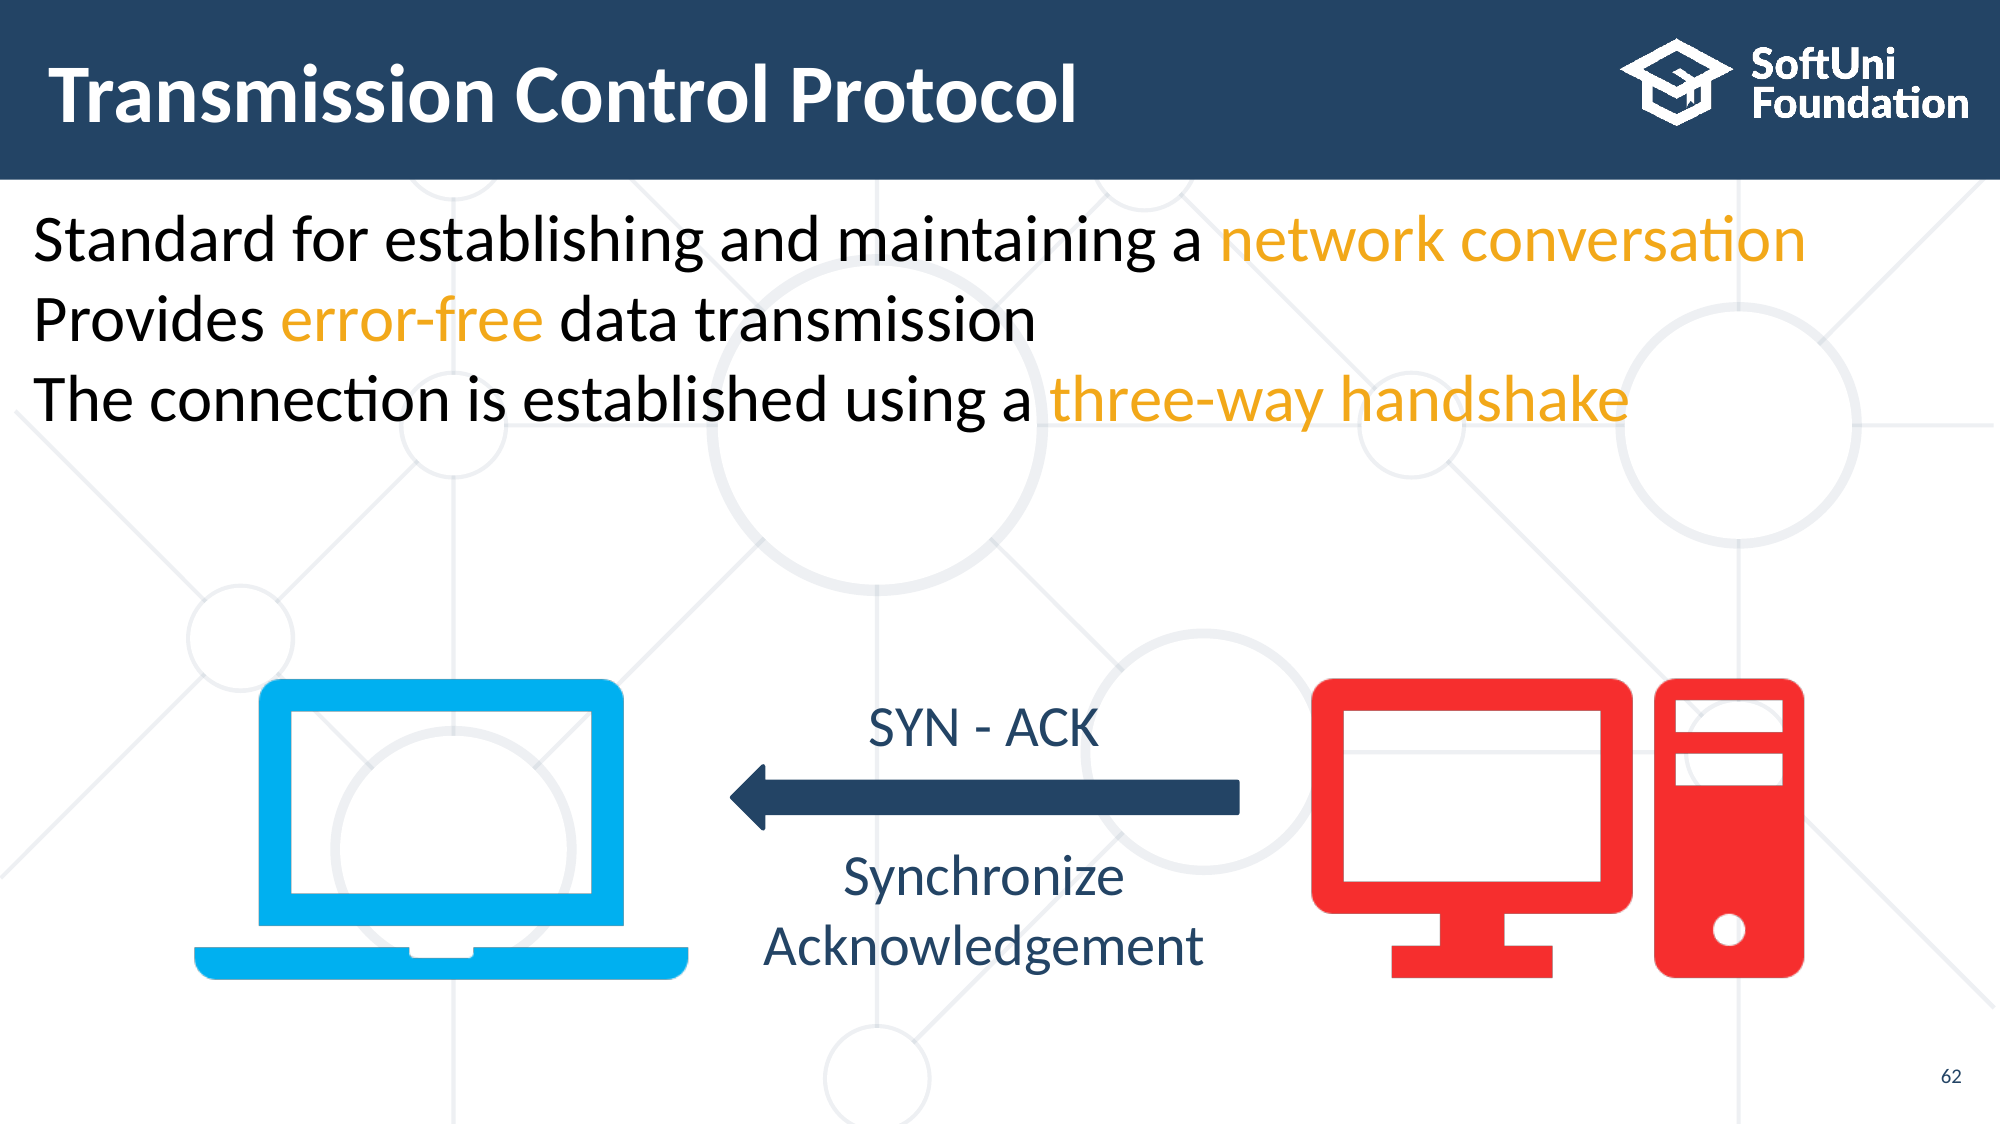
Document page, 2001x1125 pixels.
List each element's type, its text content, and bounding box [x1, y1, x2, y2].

text_box [729, 764, 1240, 829]
picture [1619, 38, 1968, 126]
list Standard for establishing and maintaining a network conversation Provides error-free data transmission The connection is established using a three-way handshake [16, 188, 1985, 1103]
text_box SYN - ACK [854, 680, 1115, 765]
text_box Synchronize Acknowledgement [748, 829, 1221, 985]
picture [183, 572, 700, 1088]
title Transmission Control Protocol [31, 16, 1591, 162]
picture [1301, 572, 1815, 1085]
